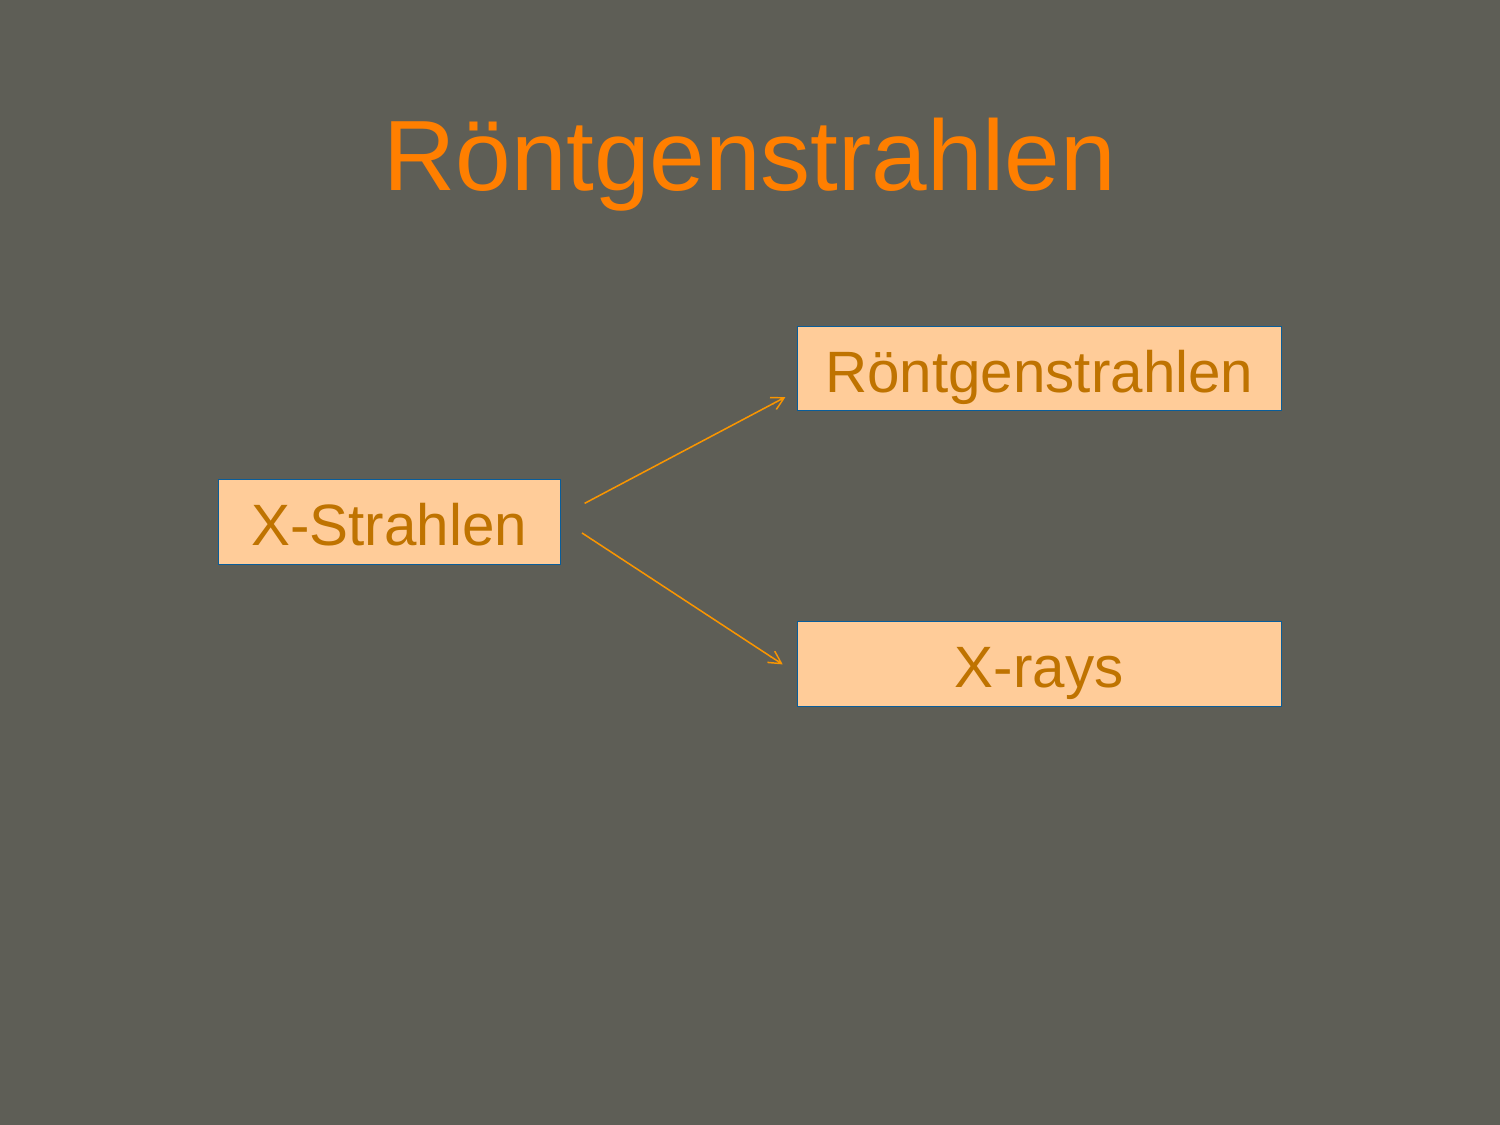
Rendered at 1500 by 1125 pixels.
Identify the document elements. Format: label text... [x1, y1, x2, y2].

text_box X-rays [797, 621, 1282, 707]
title Röntgenstrahlen [75, 45, 1425, 256]
text_box X-Strahlen [218, 479, 561, 565]
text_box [581, 532, 783, 665]
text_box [584, 396, 786, 504]
text_box Röntgenstrahlen [797, 326, 1282, 411]
